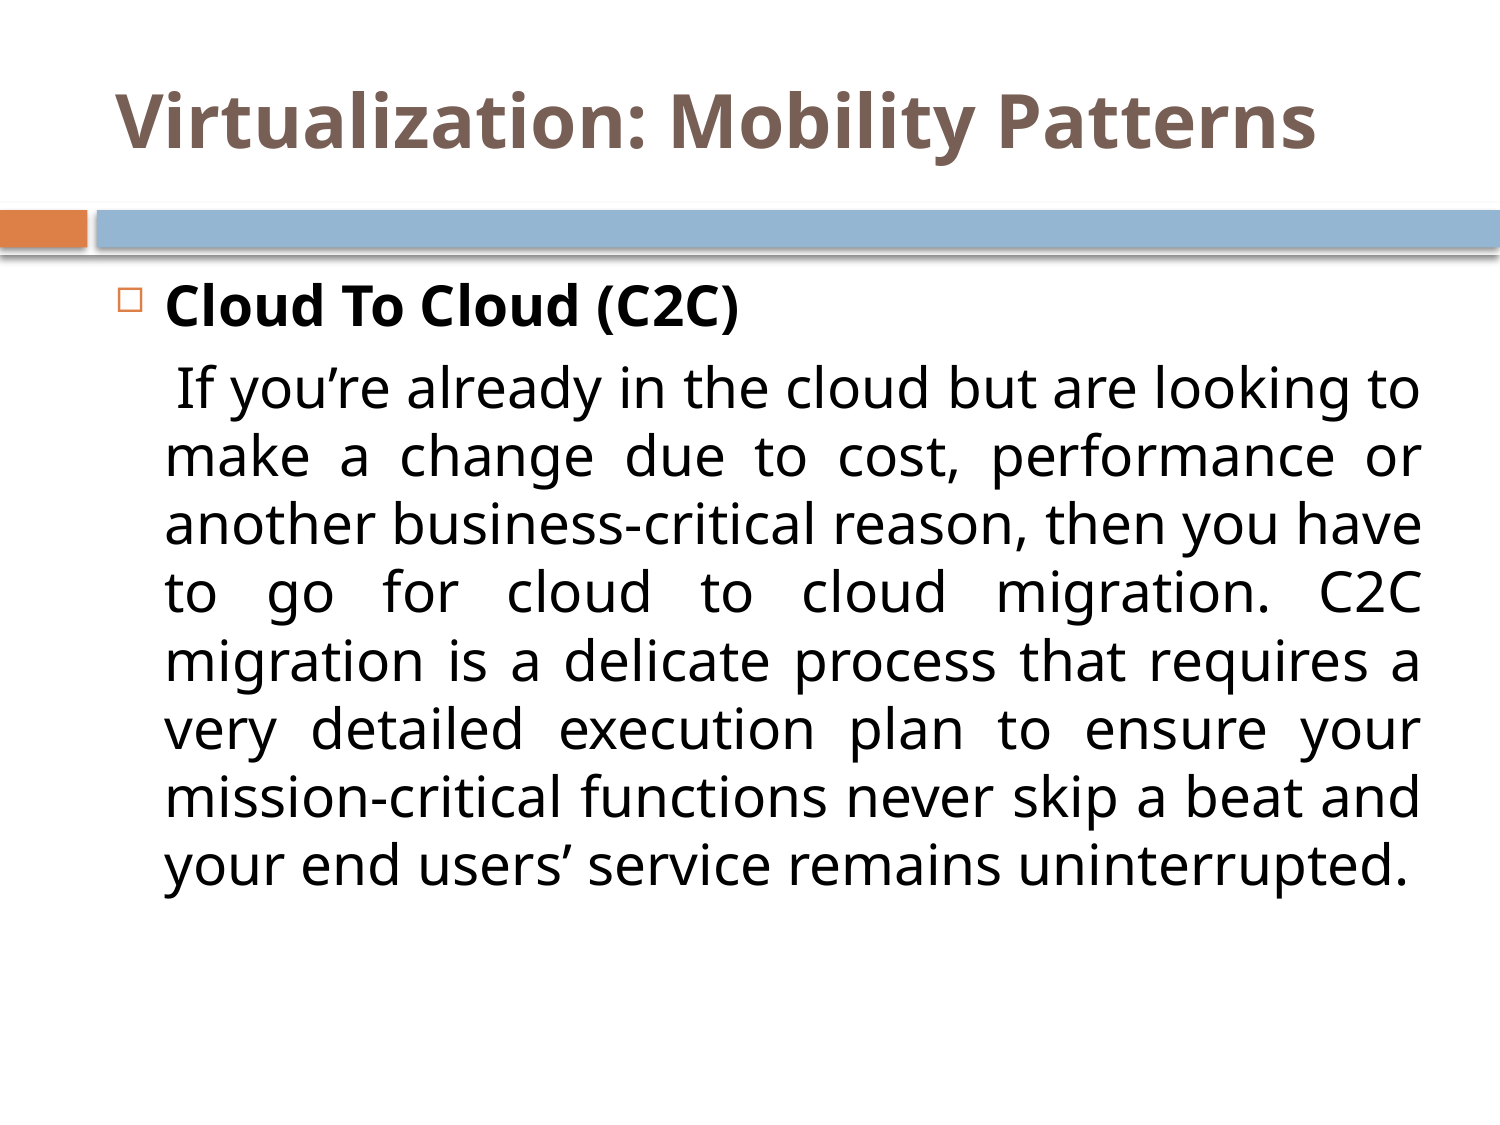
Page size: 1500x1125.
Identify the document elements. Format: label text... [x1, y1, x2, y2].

title Virtualization: Mobility Patterns [100, 37, 1438, 200]
list Cloud To Cloud (C2C) If you’re already in the cloud but are looking to make a change due to cost, performance or another business-critical reason, then you have to go for cloud to cloud migration. C2C migration is a delicate process that requires a very detailed execution plan to ensure your mission-critical functions never skip a beat and your end users’ service remains uninterrupted. [100, 262, 1438, 1000]
